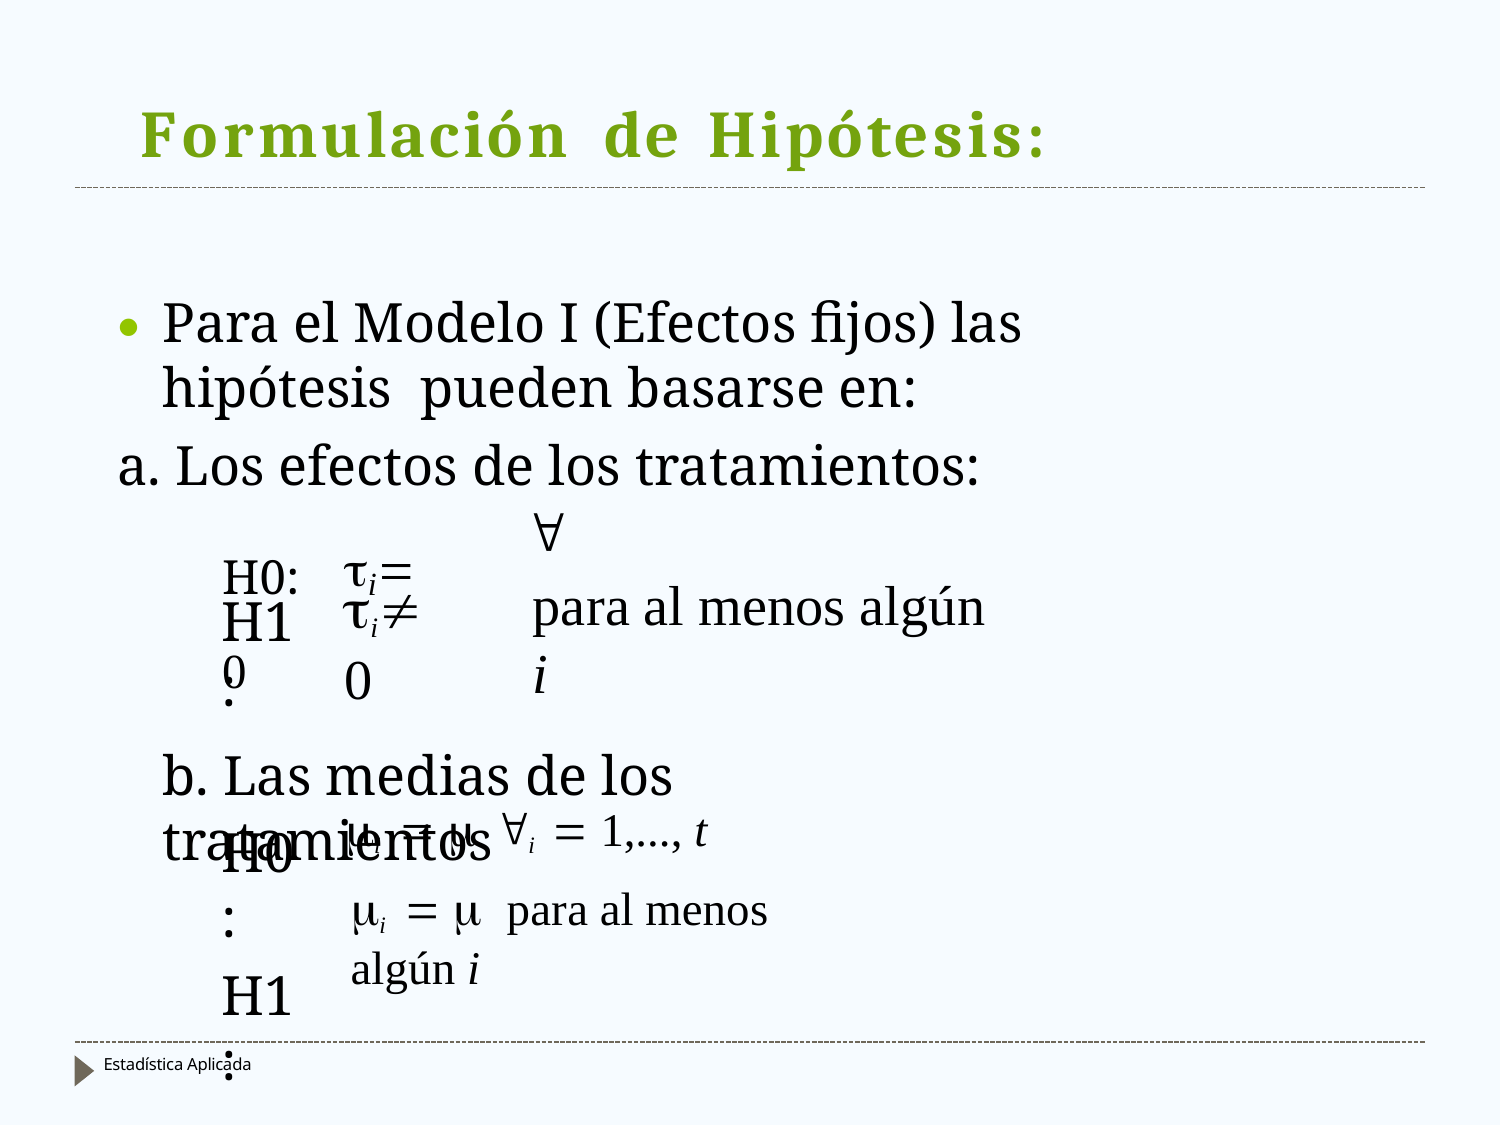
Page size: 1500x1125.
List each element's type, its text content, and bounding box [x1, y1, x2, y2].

text_box b. Las medias de los tratamientos [160, 739, 961, 872]
title Formulación de Hipótesis: [138, 88, 1055, 279]
text_box H0: H1: [219, 804, 311, 1092]
text_box  para al menos algún i [522, 489, 1002, 705]
text_box ⦁ Para el Modelo I (Efectos fijos) las hipótesis pueden basarse en: a. Los efectos de los tratamientos: [115, 286, 1199, 496]
text_box i   i  1,..., t i   para al menos algún i [339, 777, 872, 995]
text_box H1: [219, 584, 310, 717]
text_box H0: i 0 [215, 504, 440, 715]
text_box i 0 [338, 566, 446, 711]
footer Estadística Aplicada [101, 1052, 394, 1125]
